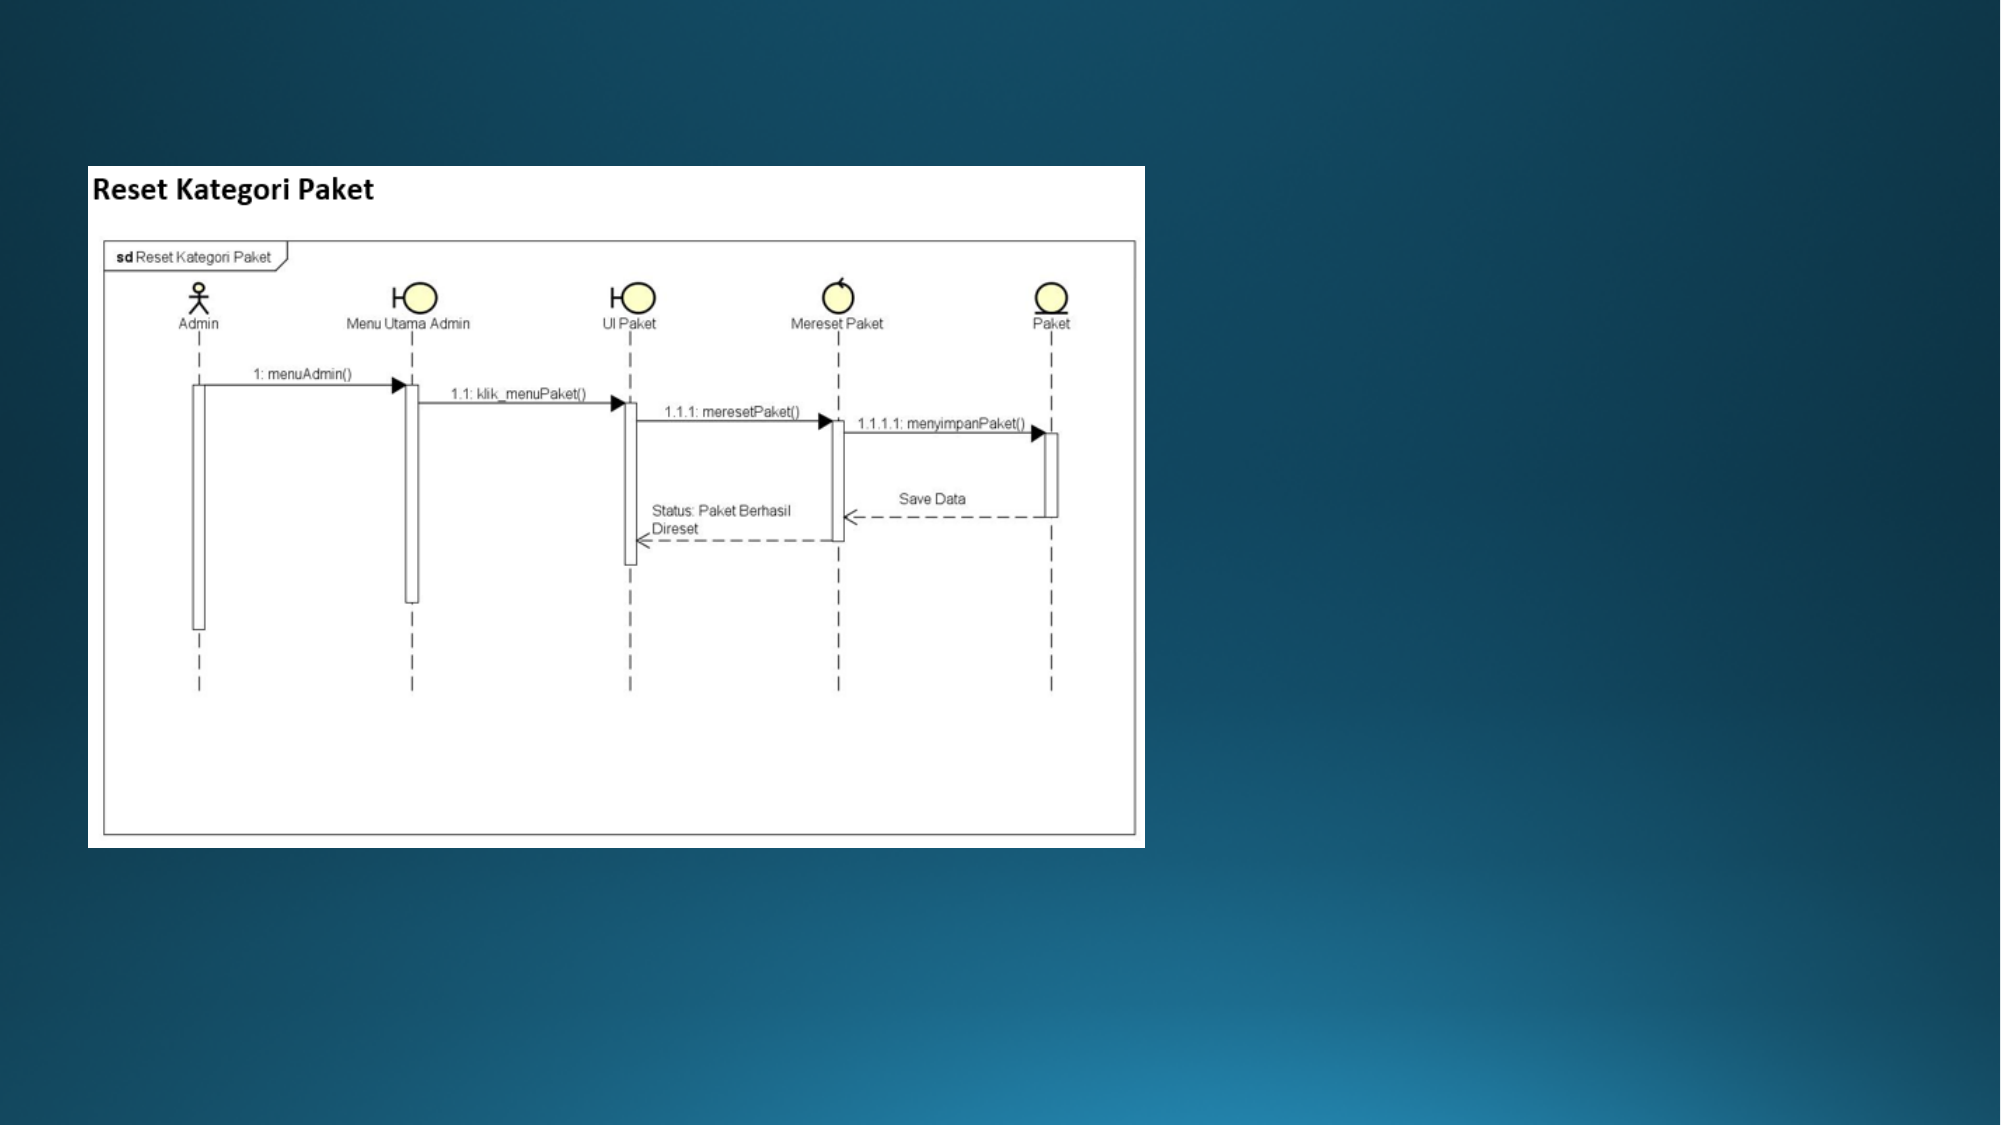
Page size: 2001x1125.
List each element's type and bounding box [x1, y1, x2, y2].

picture [0, 0, 2001, 1125]
list [88, 166, 1145, 848]
